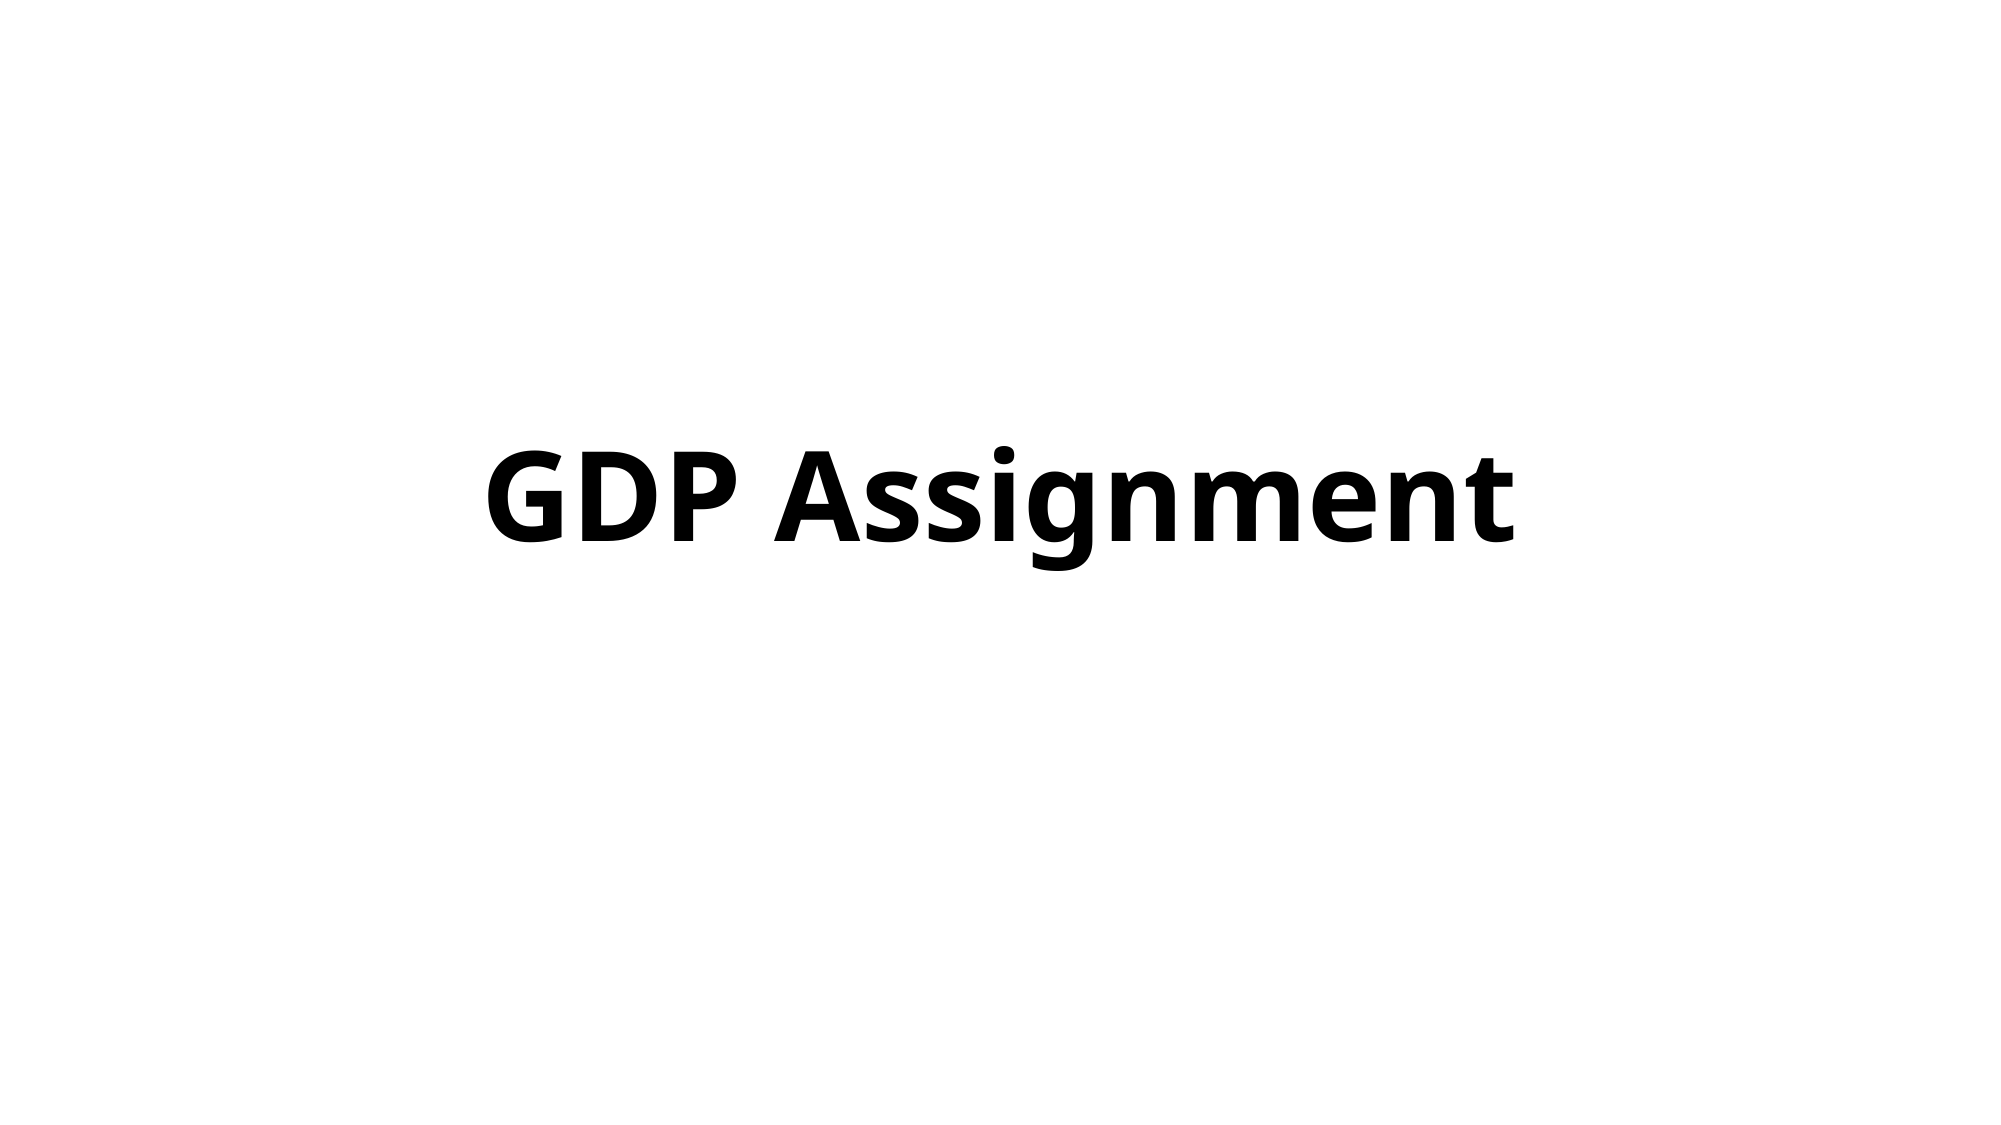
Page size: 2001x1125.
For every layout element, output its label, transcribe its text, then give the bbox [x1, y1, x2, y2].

title GDP Assignment [249, 184, 1750, 576]
